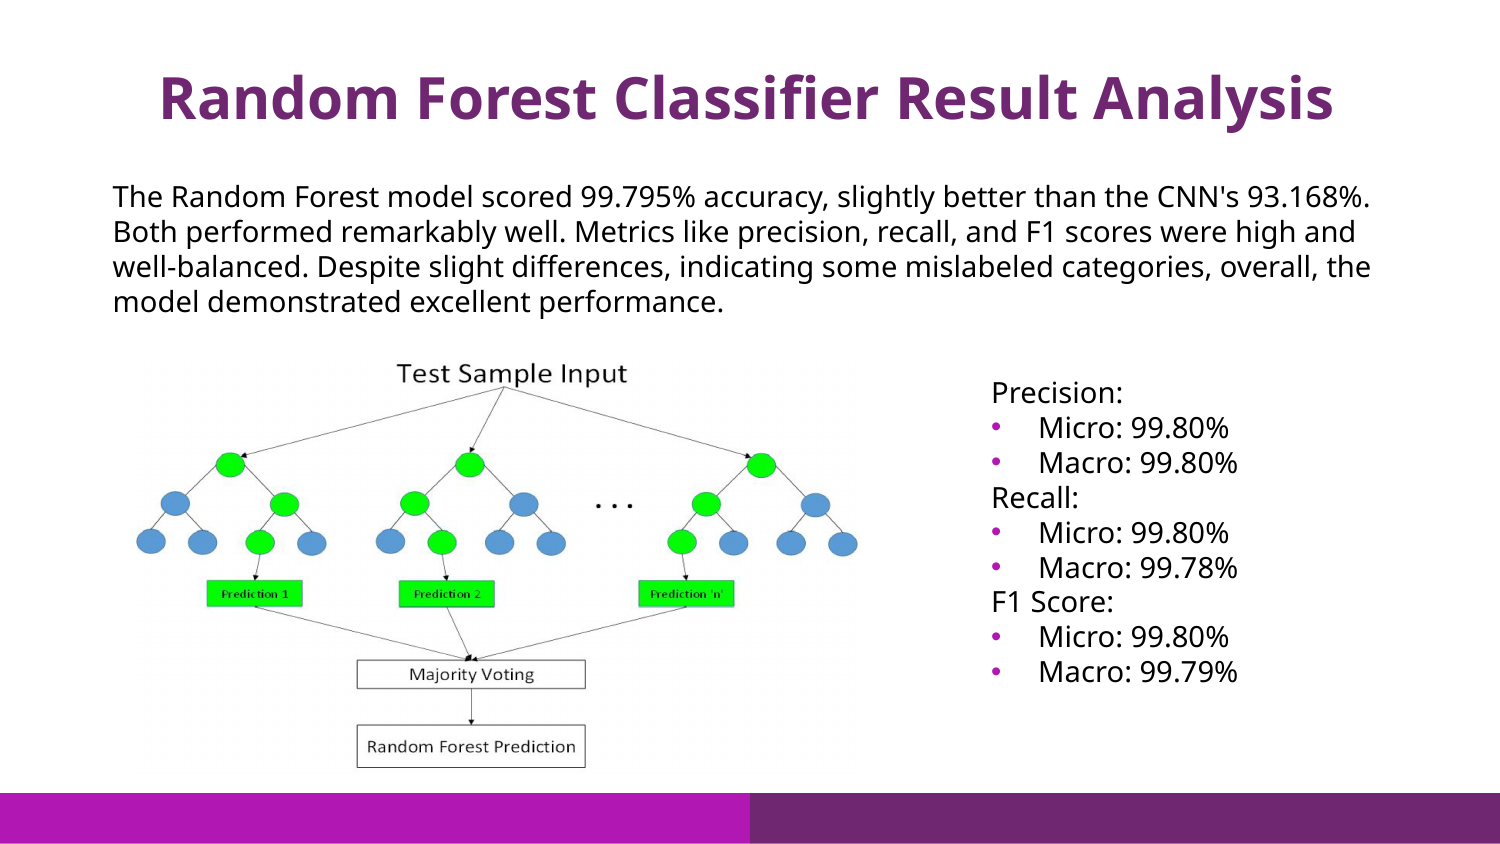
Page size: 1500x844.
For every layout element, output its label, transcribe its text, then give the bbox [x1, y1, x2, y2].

text_box Precision: Micro: 99.80% Macro: 99.80% Recall: Micro: 99.80% Macro: 99.78% F1 Score: Micro: 99.80% Macro: 99.79% [957, 359, 1359, 844]
picture [128, 358, 862, 774]
text_box The Random Forest model scored 99.795% accuracy, slightly better than the CNN's 93.168%. Both performed remarkably well. Metrics like precision, recall, and F1 scores were high and well-balanced. Despite slight differences, indicating some mislabeled categories, overall, the model demonstrated excellent performance. [97, 171, 1439, 326]
title Random Forest Classifier Result Analysis [55, 45, 1439, 140]
